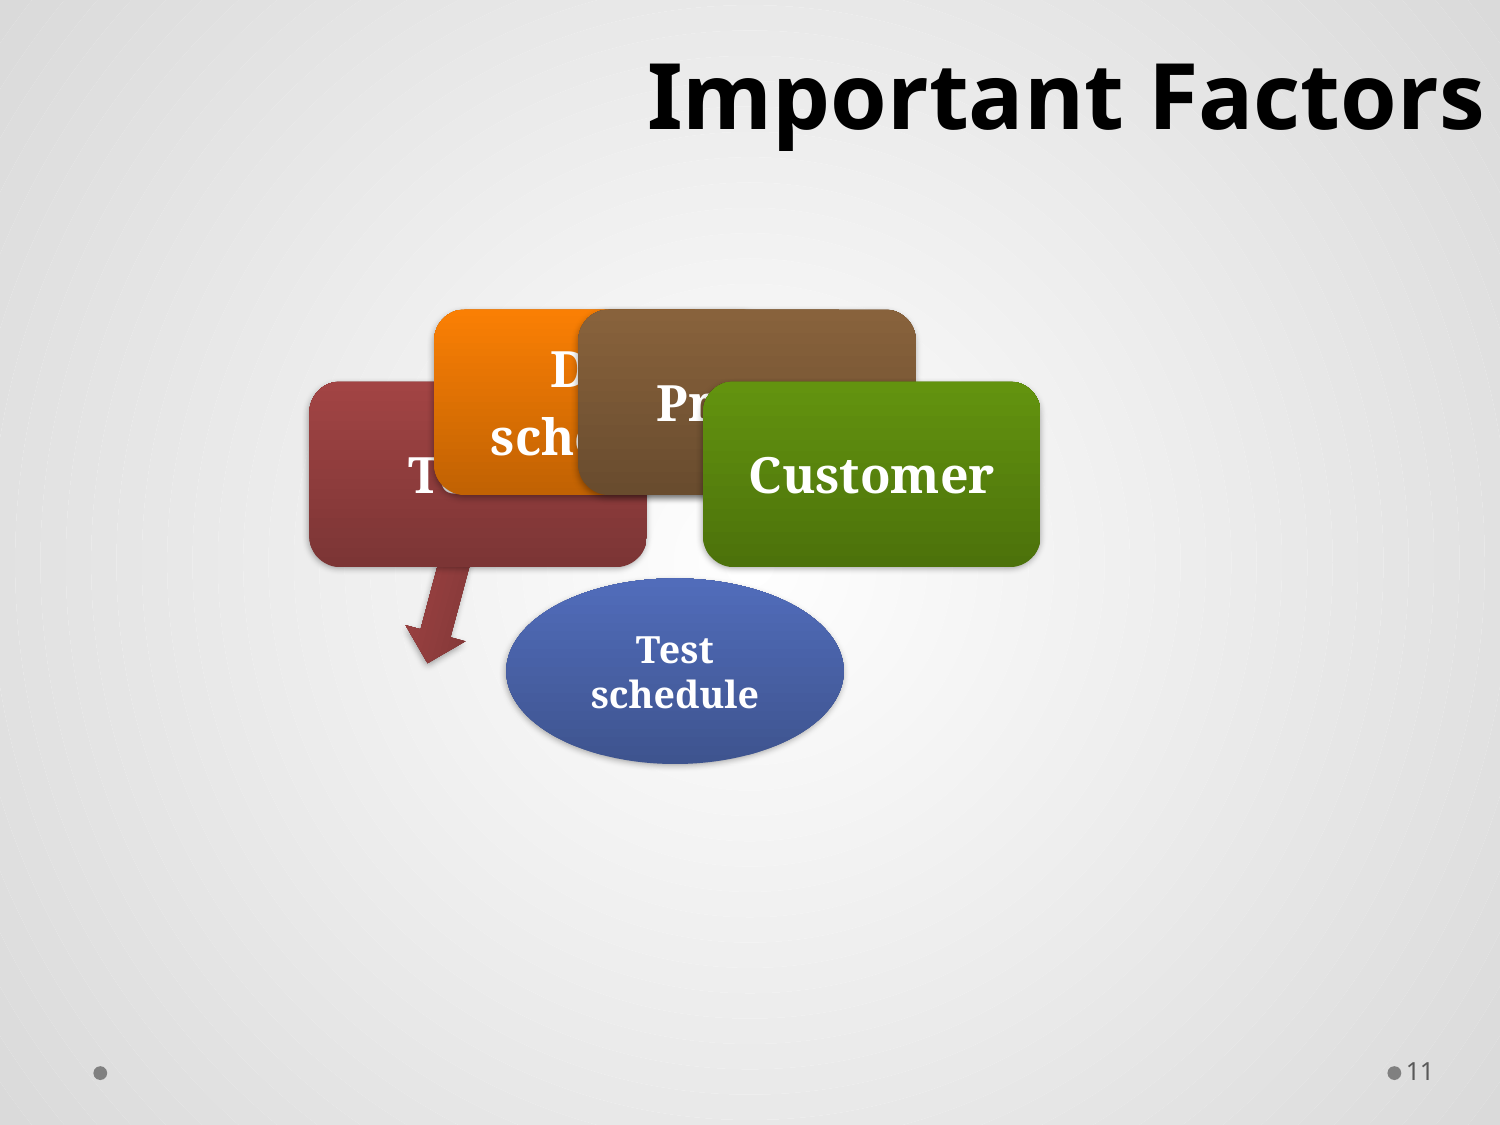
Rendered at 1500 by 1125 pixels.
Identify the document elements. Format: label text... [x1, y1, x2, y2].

slide_number 11 [1401, 1042, 1494, 1103]
text_box Important Factors [149, 0, 1500, 188]
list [0, 299, 1351, 1043]
